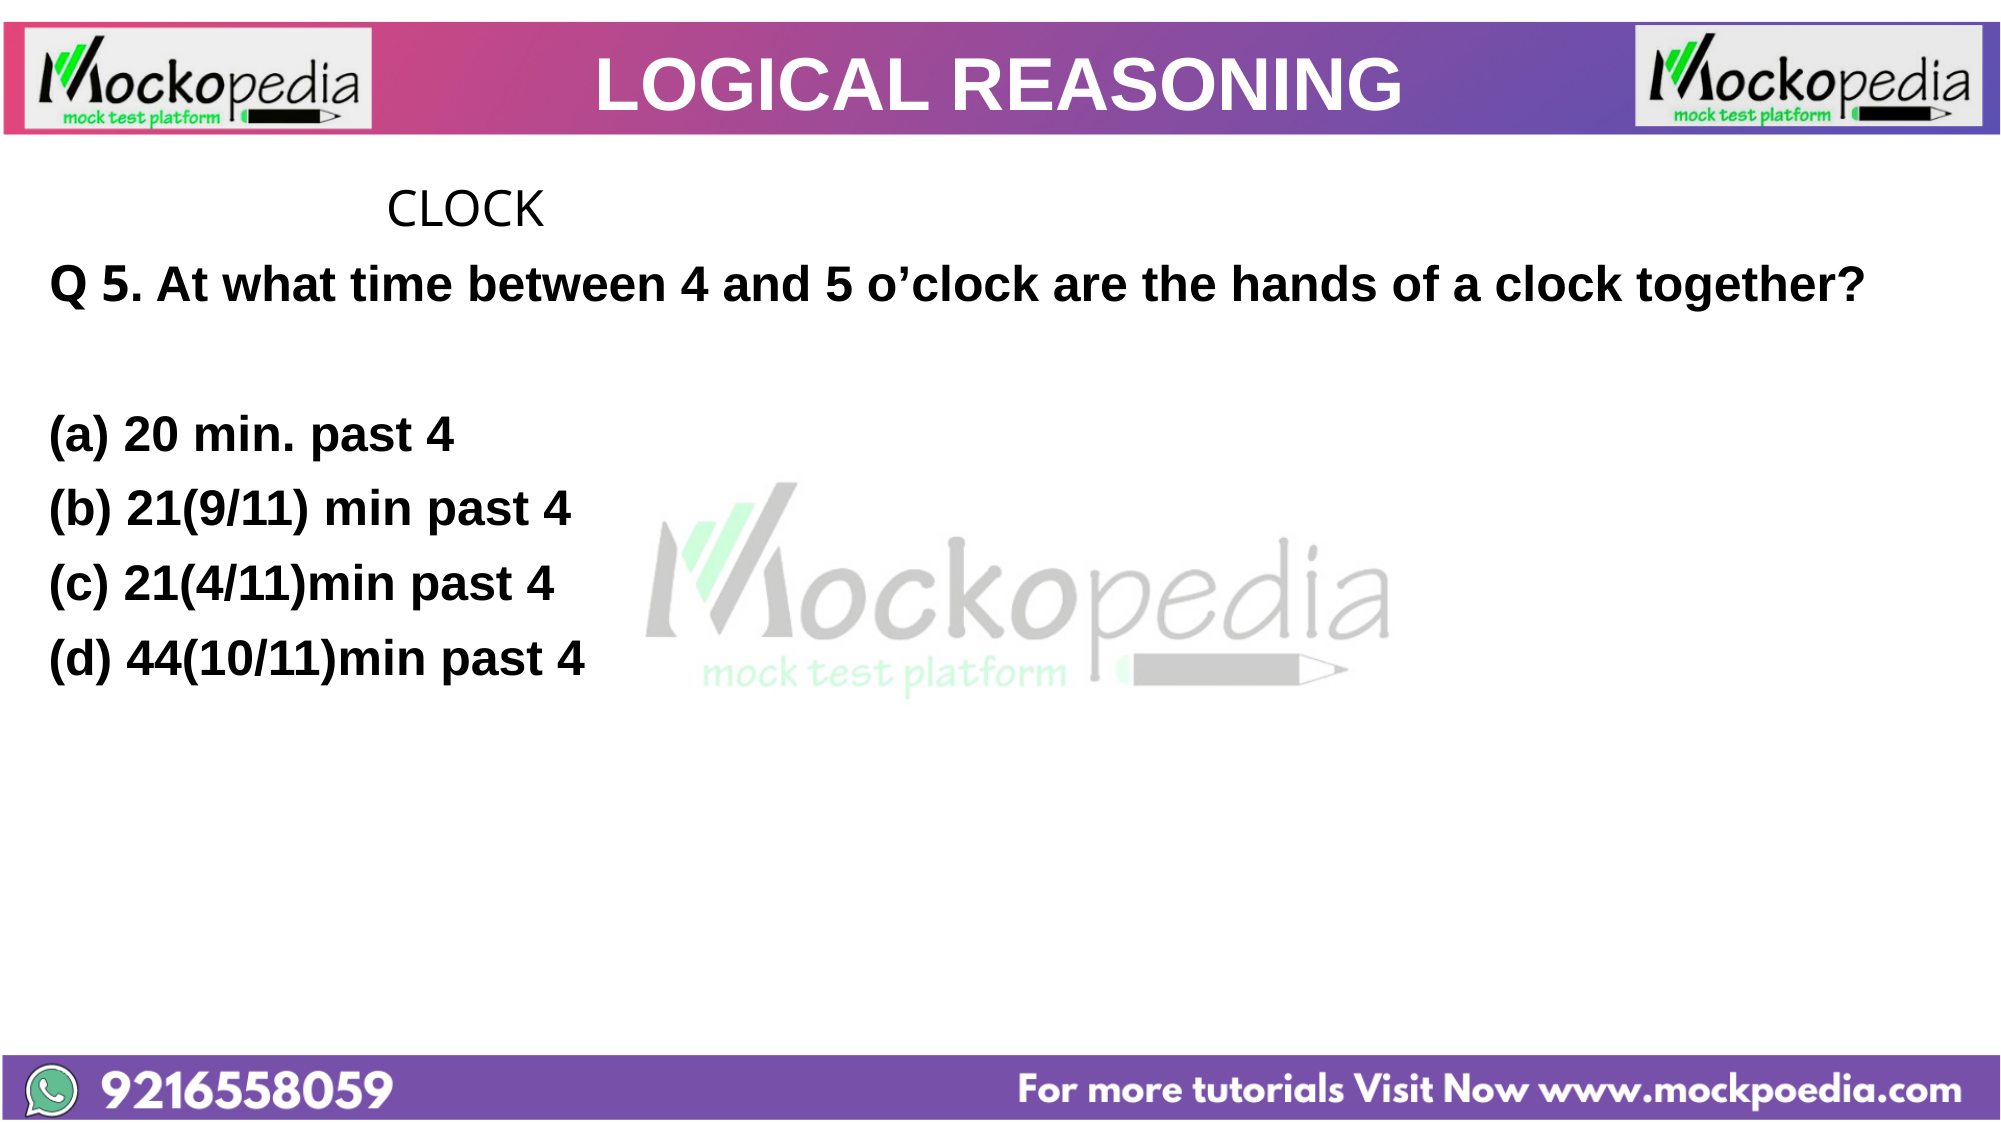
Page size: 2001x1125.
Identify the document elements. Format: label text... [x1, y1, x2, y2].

picture [0, 0, 2001, 1125]
title LOGICAL REASONING [41, 31, 1959, 142]
list CLOCK Q 5. At what time between 4 and 5 o’clock are the hands of a clock together? 20 min. past 4 (b) 21(9/11) min past 4 (c) 21(4/11)min past 4 (d) 44(10/11)min past 4 [33, 175, 1959, 1053]
